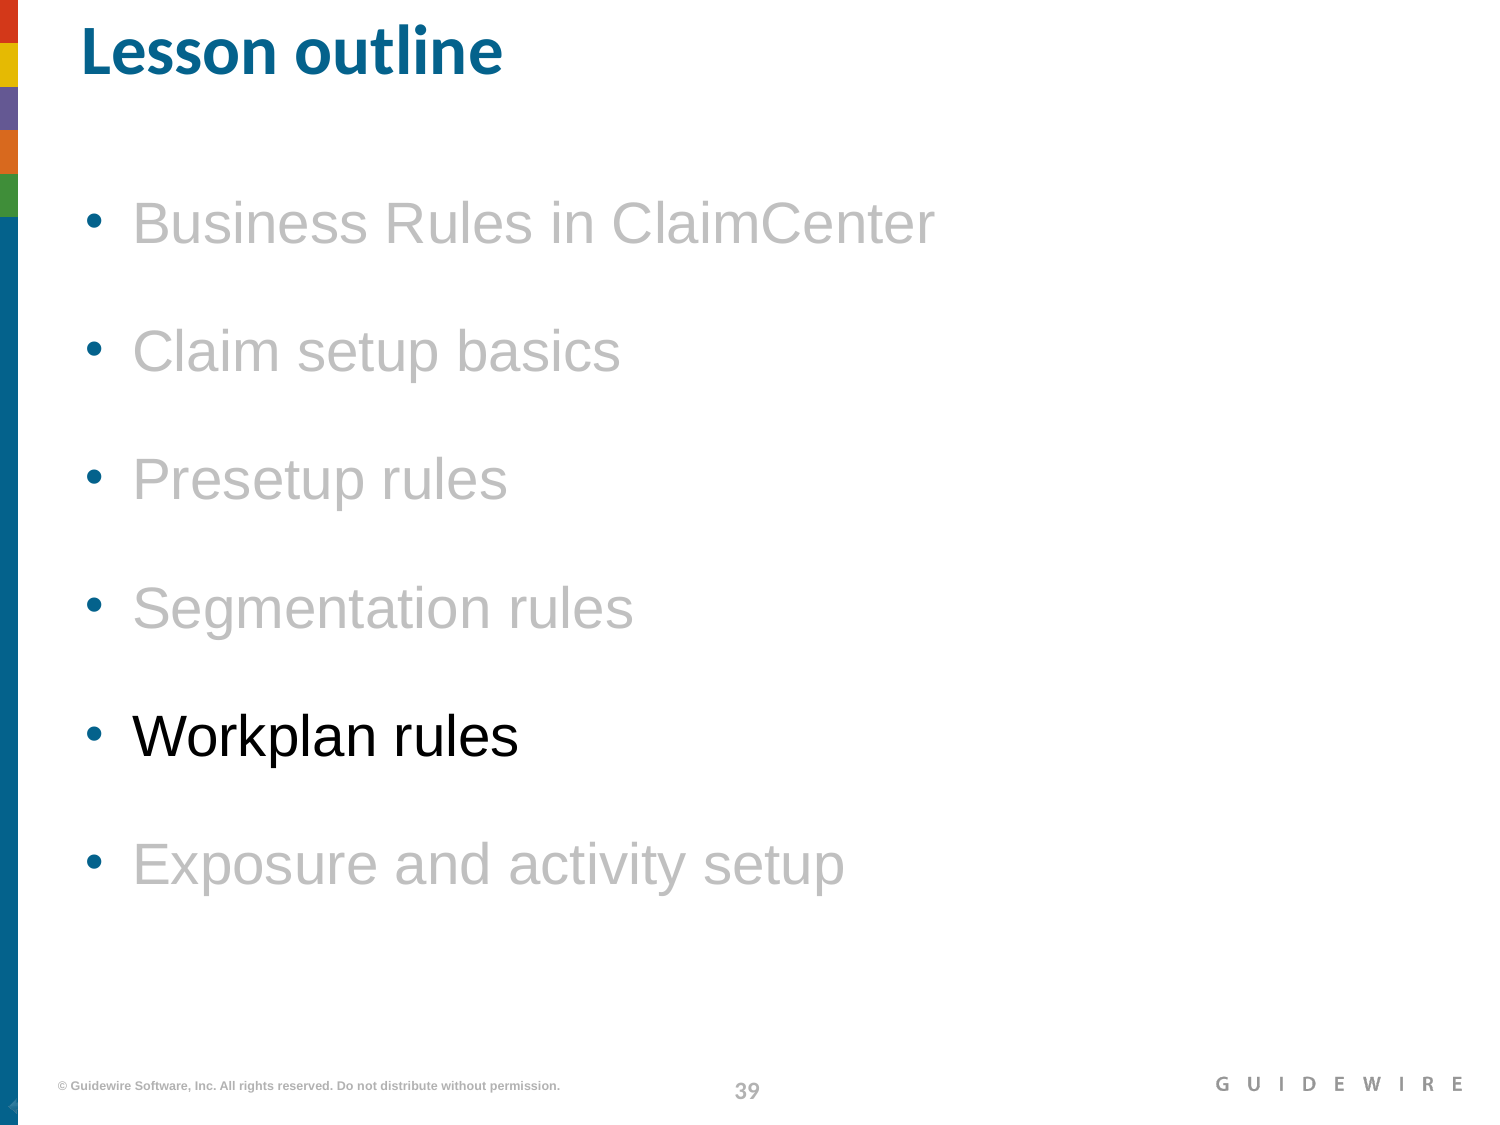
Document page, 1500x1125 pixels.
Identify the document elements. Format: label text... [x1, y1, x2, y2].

title Lesson outline [81, 19, 1446, 142]
picture [1215, 1073, 1480, 1096]
list Business Rules in ClaimCenter Claim setup basics Presetup rules Segmentation rules Workplan rules Exposure and activity setup [85, 149, 1450, 1050]
picture [0, 0, 18, 216]
picture [10, 1101, 18, 1111]
